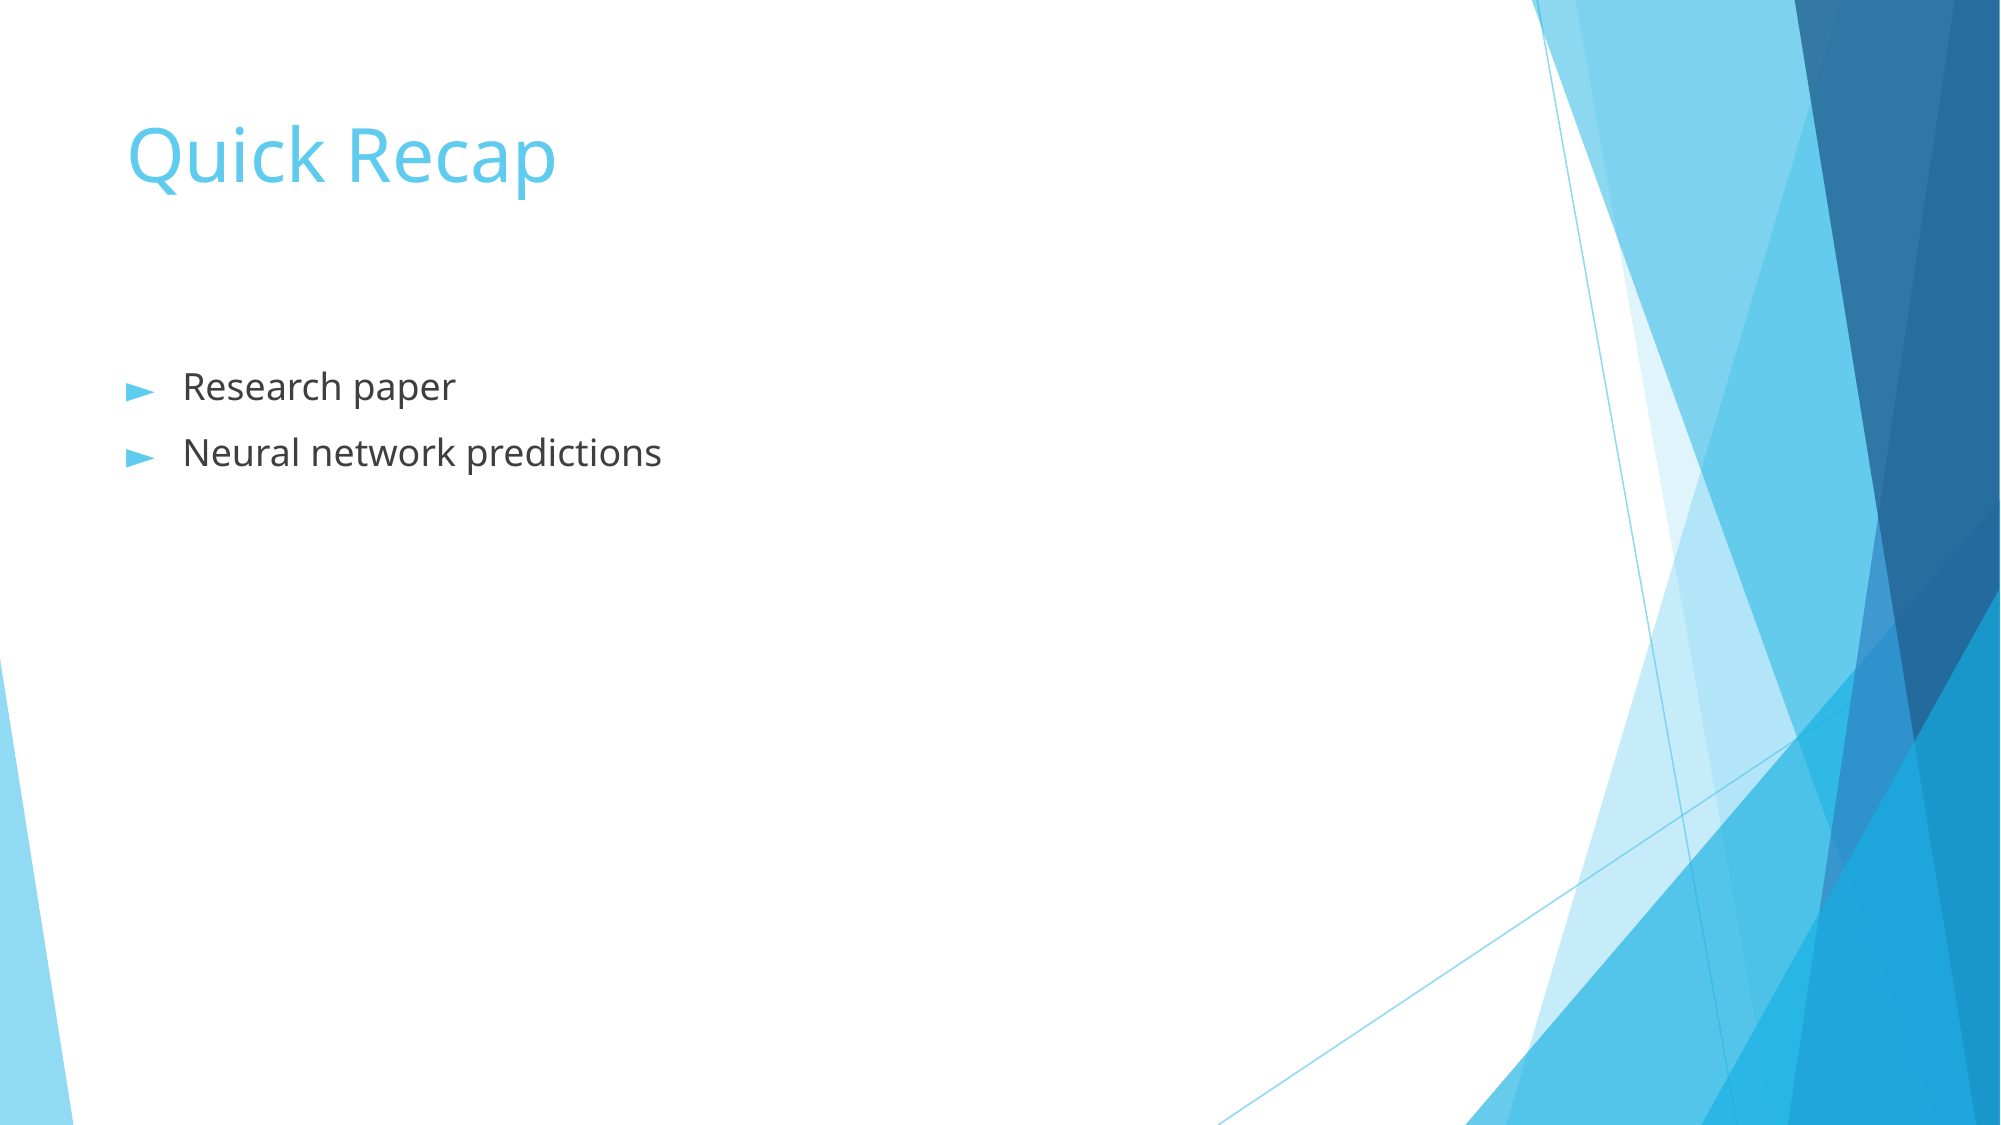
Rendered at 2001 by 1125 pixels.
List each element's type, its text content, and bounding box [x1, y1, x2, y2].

list Research paper Neural network predictions [111, 355, 1522, 993]
title Quick Recap [111, 99, 1522, 317]
